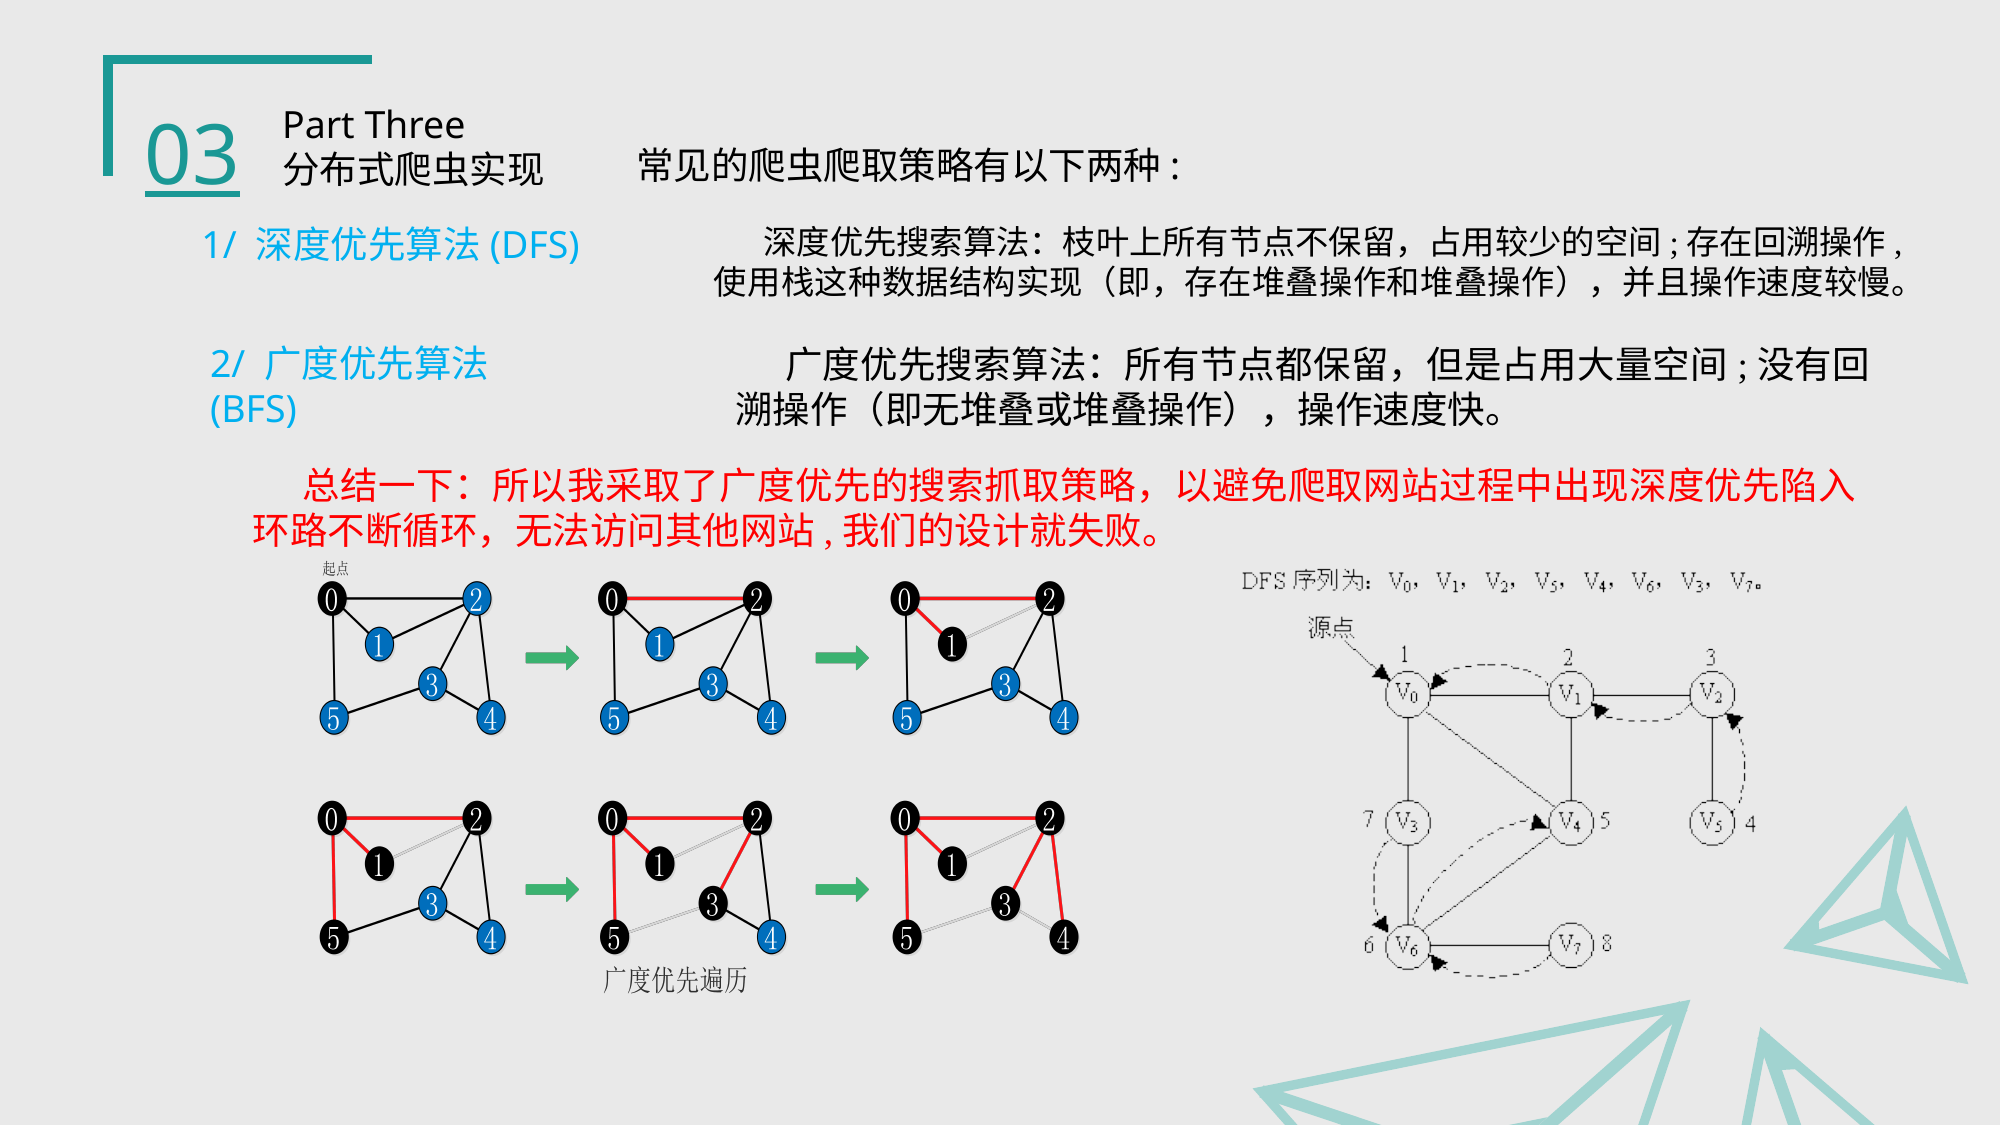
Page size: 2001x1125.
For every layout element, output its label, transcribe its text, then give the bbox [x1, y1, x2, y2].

text_box 深度优先搜索算法：枝叶上所有节点不保留，占用较少的空间;存在回溯操作,使用栈这种数据结构实现（即，存在堆叠操作和堆叠操作），并且操作速度较慢。 [698, 213, 1907, 309]
text_box [687, 213, 1895, 316]
text_box Part Three 分布式爬虫实现 [267, 93, 568, 199]
text_box 03 [130, 93, 432, 209]
text_box 总结一下：所以我采取了广度优先的搜索抓取策略，以避免爬取网站过程中出现深度优先陷入环路不断循环，无法访问其他网站,我们的设计就失败。 [237, 454, 1871, 559]
text_box 2/ 广度优先算法(BFS) [195, 333, 592, 438]
picture [1241, 564, 1773, 984]
text_box 常见的爬虫爬取策略有以下两种: [621, 134, 1488, 195]
text_box 广度优先搜索算法：所有节点都保留，但是占用大量空间;没有回溯操作（即无堆叠或堆叠操作），操作速度快。 [720, 333, 1885, 439]
picture [317, 554, 1081, 1010]
text_box 1/ 深度优先算法(DFS) [186, 213, 677, 274]
